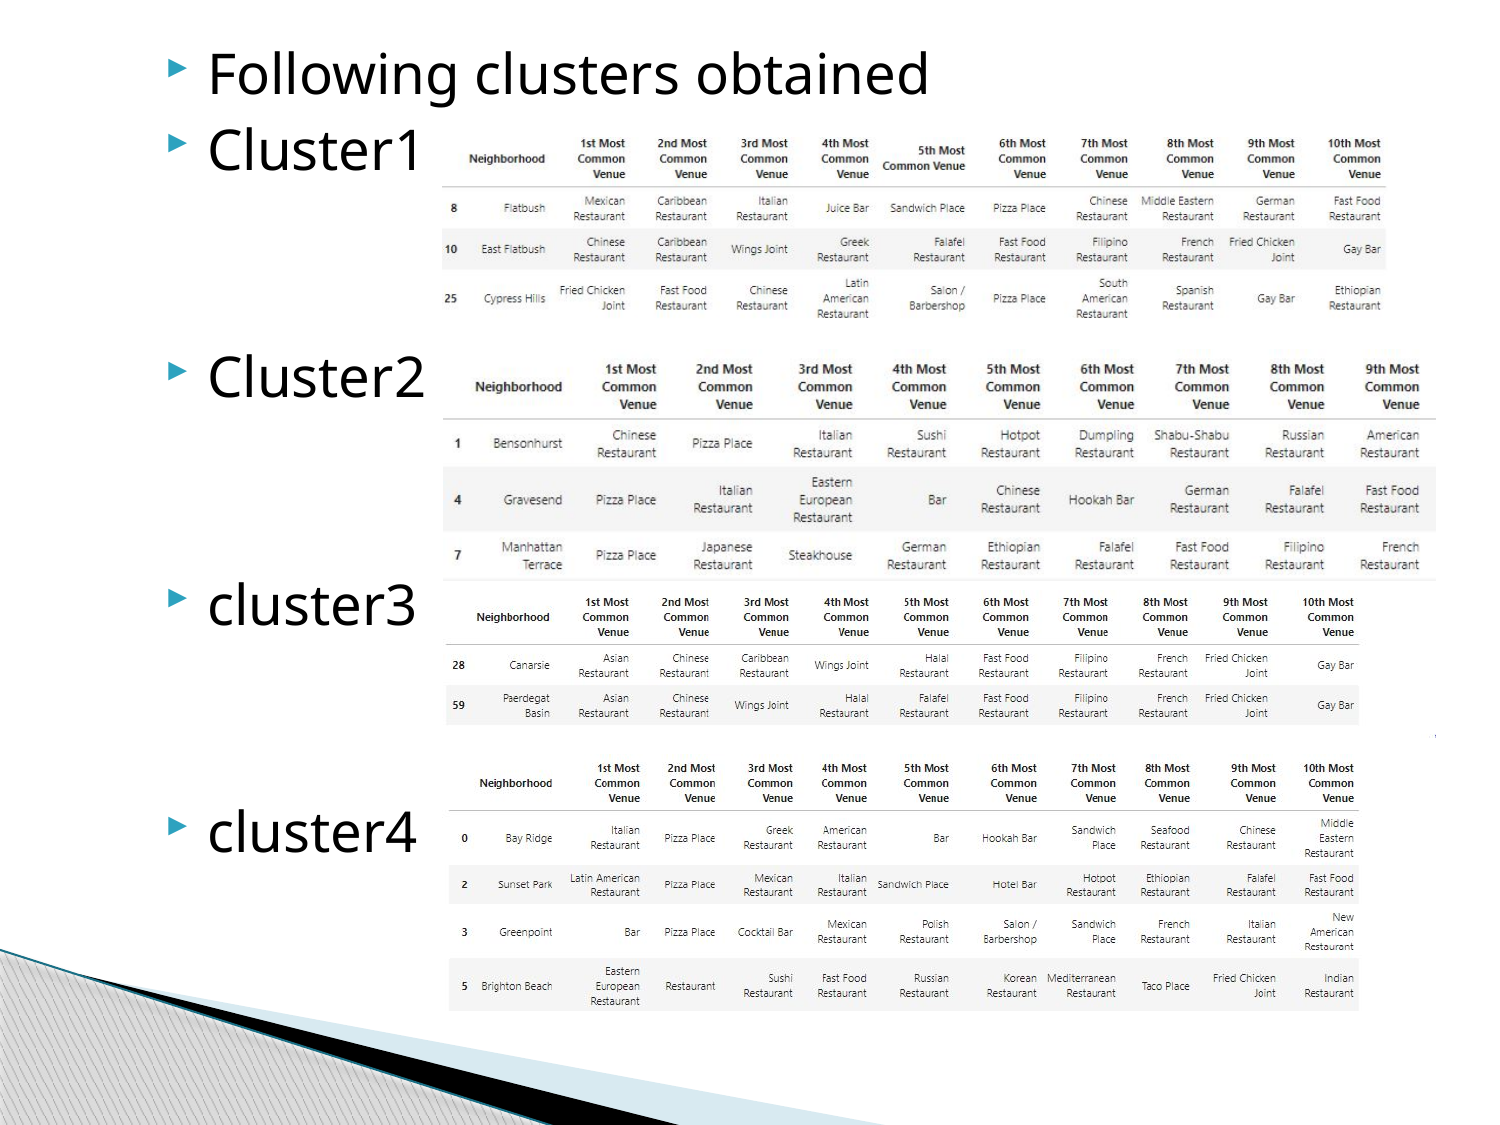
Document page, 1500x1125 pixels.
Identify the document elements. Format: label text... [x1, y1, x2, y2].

list Following clusters obtained Cluster1 Cluster2 cluster3 cluster4 [132, 30, 1483, 950]
picture [442, 136, 1388, 324]
picture [443, 349, 1436, 581]
picture [443, 590, 1436, 738]
picture [442, 753, 1371, 1011]
